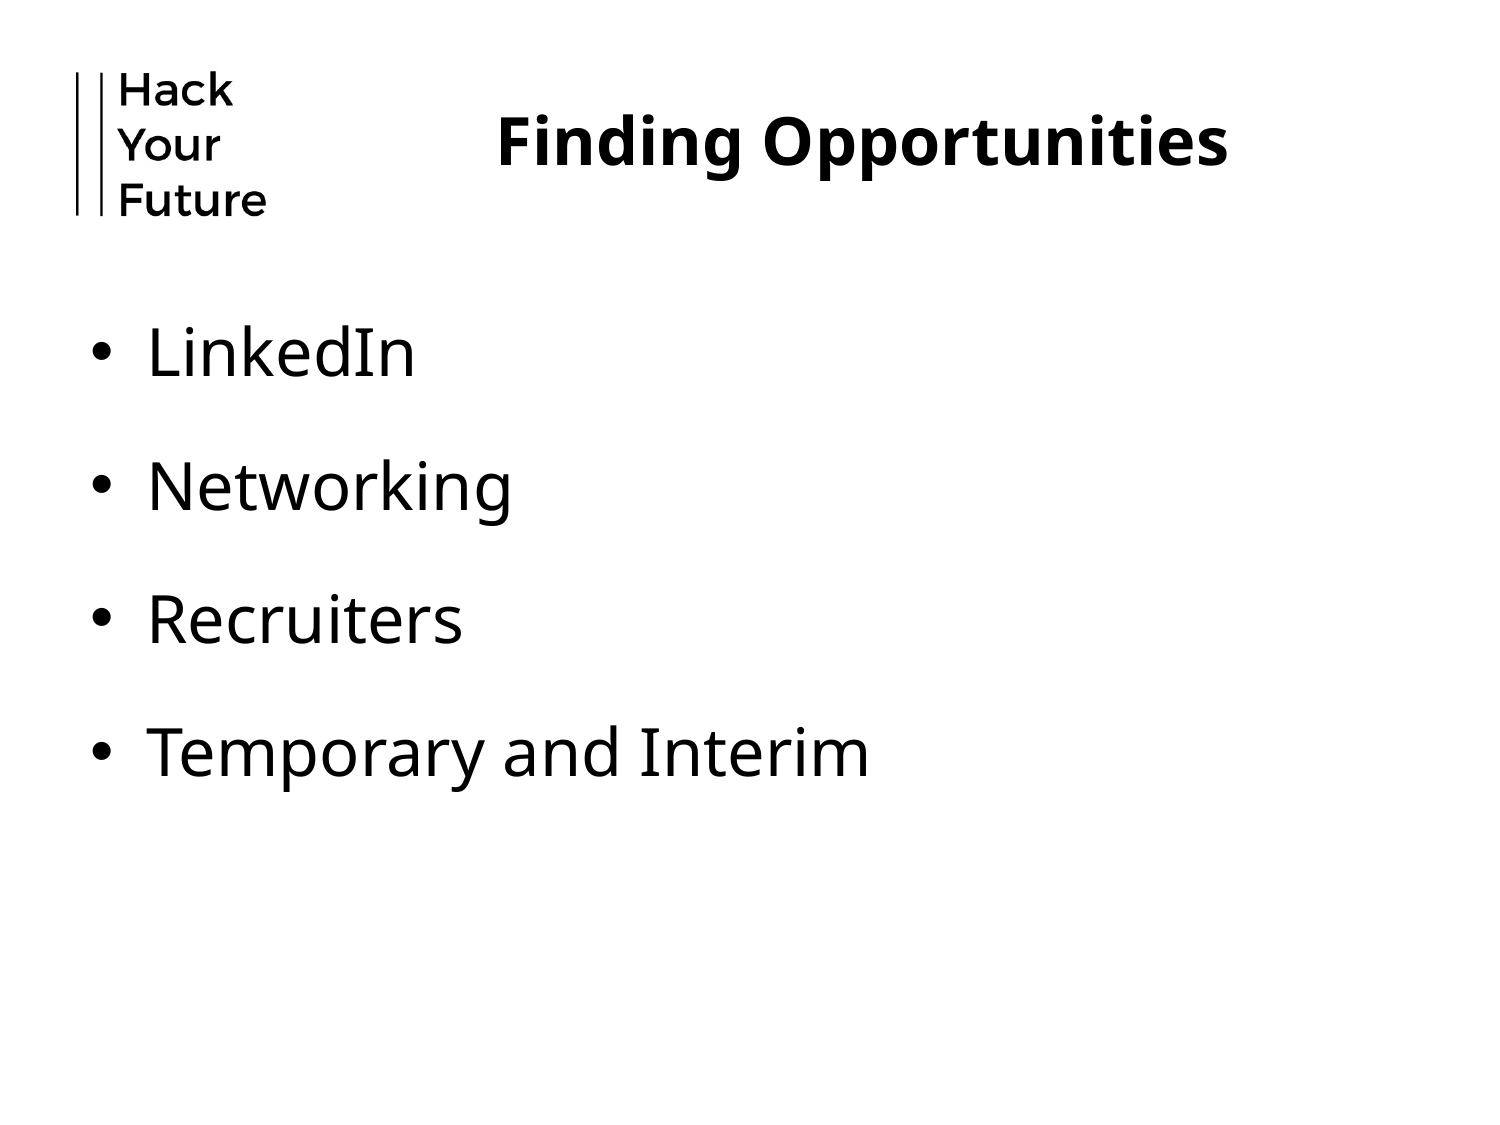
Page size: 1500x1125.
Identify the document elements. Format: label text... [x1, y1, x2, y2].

list LinkedIn Networking Recruiters Temporary and Interim [75, 262, 1425, 1005]
picture [76, 66, 301, 227]
title Finding Opportunities [301, 45, 1425, 233]
